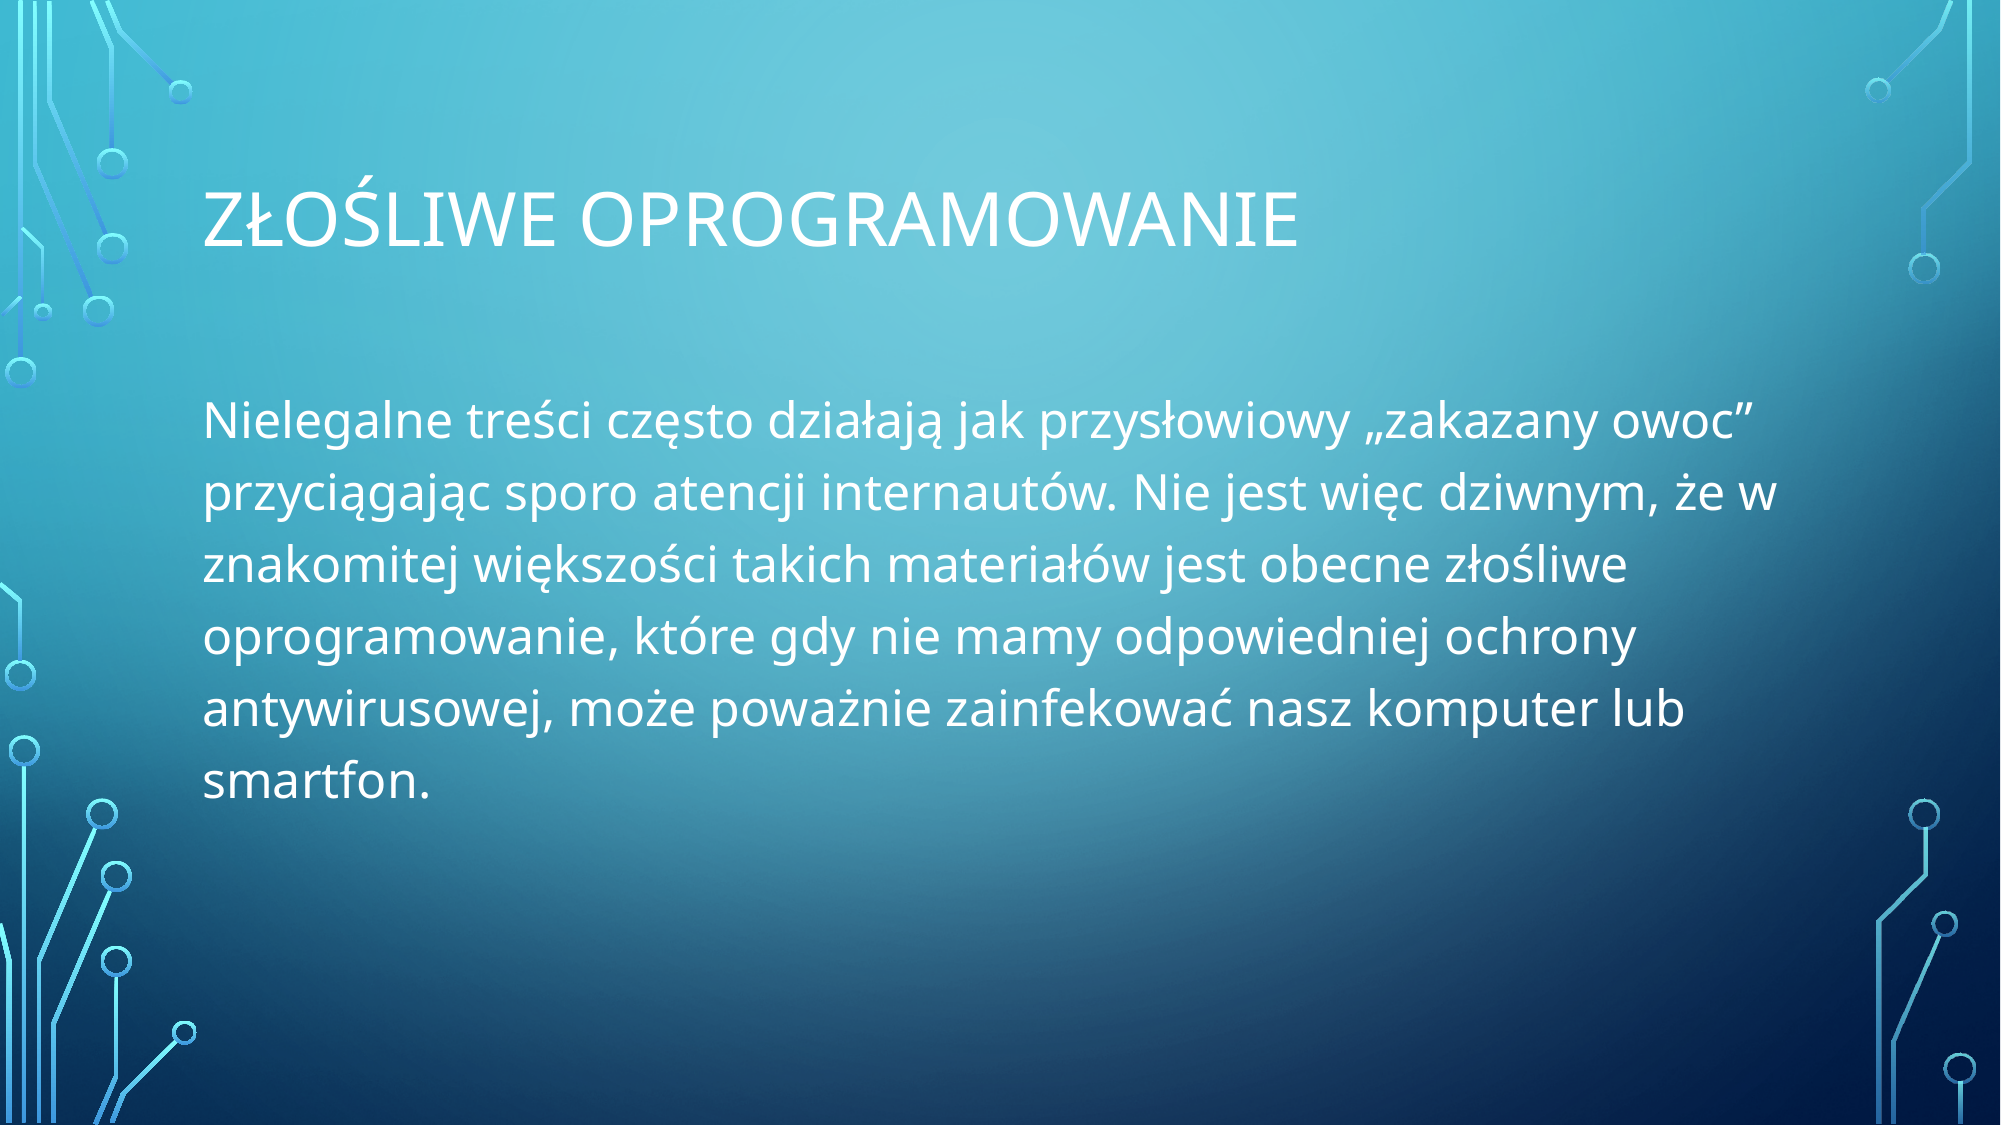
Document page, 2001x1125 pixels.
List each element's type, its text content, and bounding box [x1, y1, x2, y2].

title Złośliwe oprogramowanie [187, 101, 1813, 344]
list Nielegalne treści często działają jak przysłowiowy „zakazany owoc” przyciągając sporo atencji internautów. Nie jest więc dziwnym, że w znakomitej większości takich materiałów jest obecne złośliwe oprogramowanie, które gdy nie mamy odpowiedniej ochrony antywirusowej, może poważnie zainfekować nasz komputer lub smartfon. [187, 369, 1813, 950]
